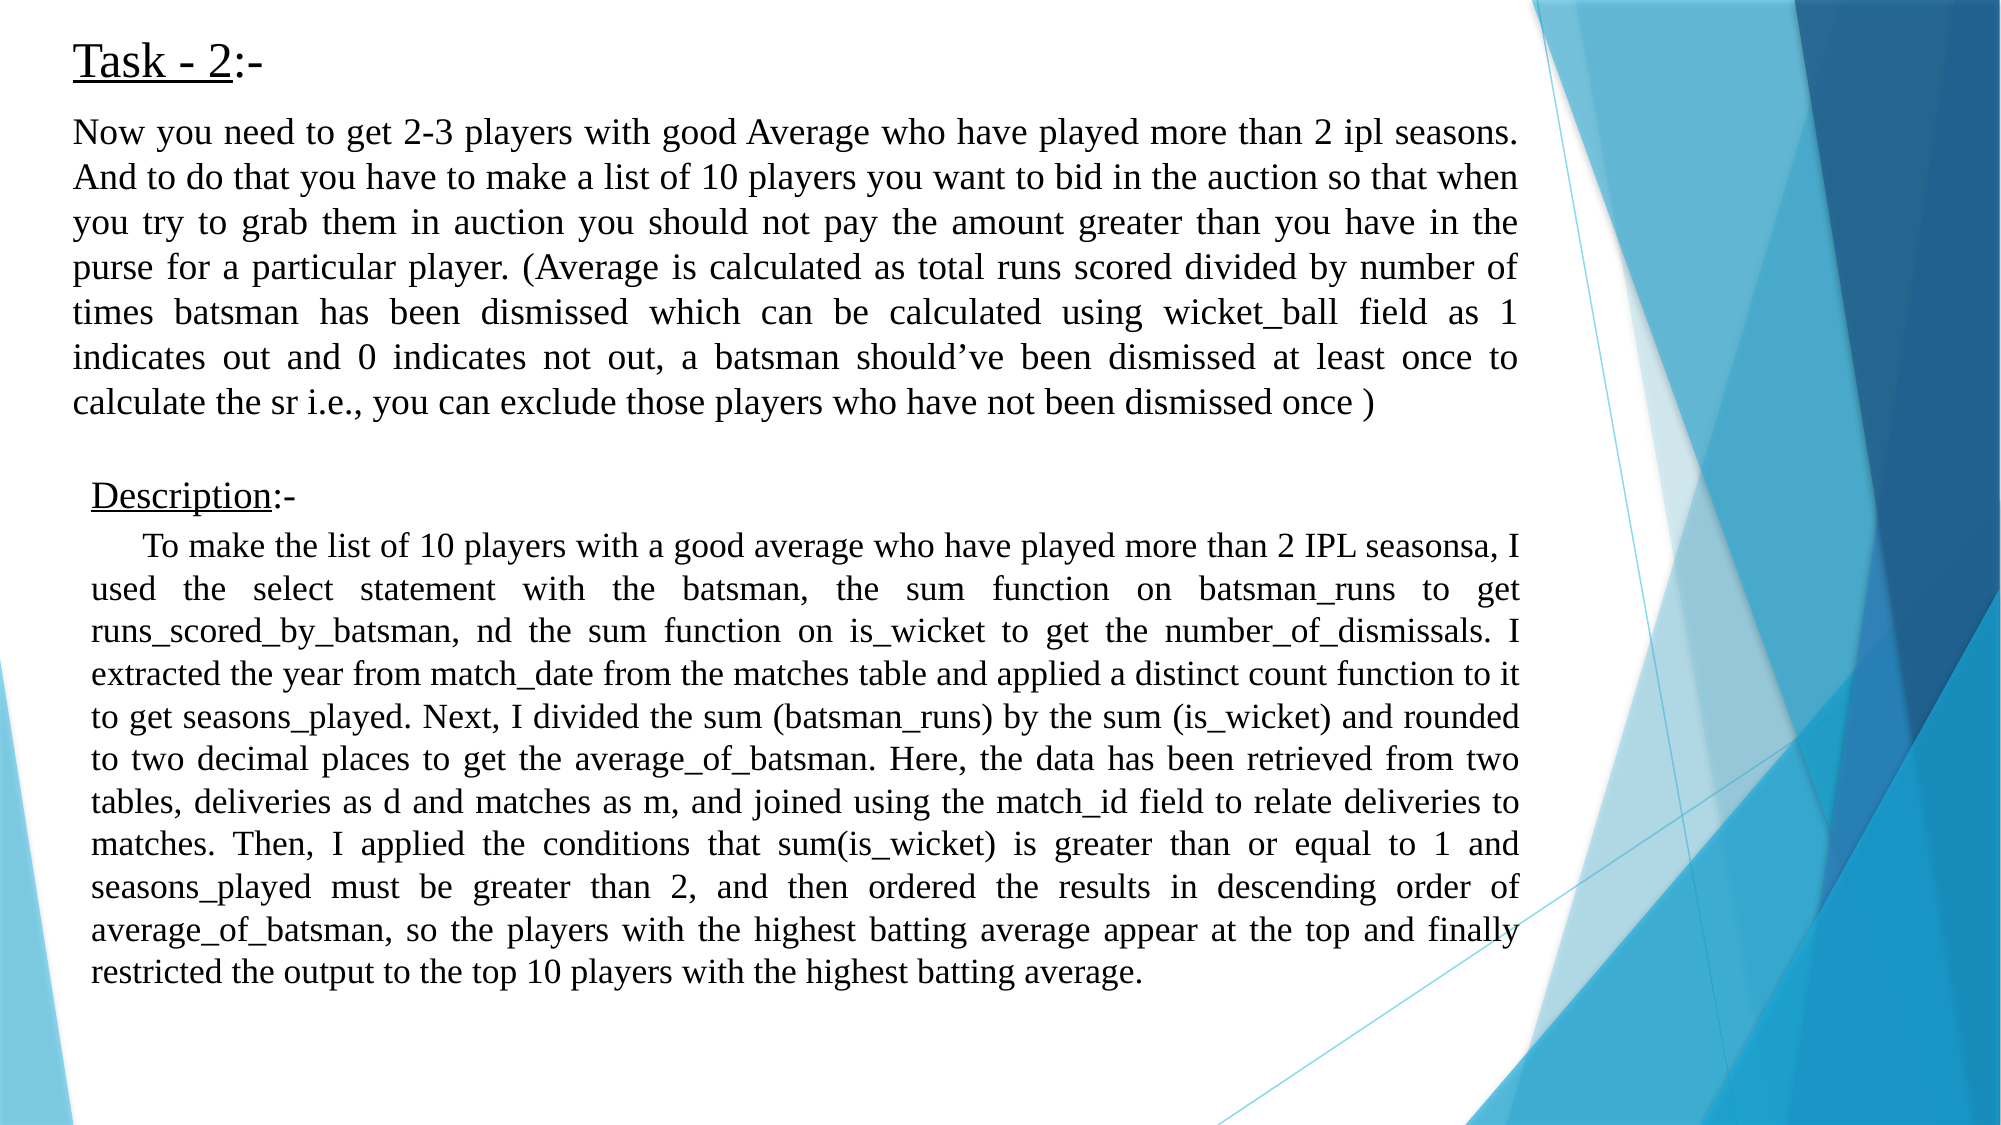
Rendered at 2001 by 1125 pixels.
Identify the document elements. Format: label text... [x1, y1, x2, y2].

title Now you need to get 2-3 players with good Average who have played more than 2 ipl seasons. And to do that you have to make a list of 10 players you want to bid in the auction so that when you try to grab them in auction you should not pay the amount greater than you have in the purse for a particular player. (Average is calculated as total runs scored divided by number of times batsman has been dismissed which can be calculated using wicket_ball field as 1 indicates out and 0 indicates not out, a batsman should’ve been dismissed at least once to calculate the sr i.e., you can exclude those players who have not been dismissed once ) [57, 99, 1536, 462]
text_box Task - 2:- [57, 19, 299, 105]
list Description:- To make the list of 10 players with a good average who have played more than 2 IPL seasonsa, I used the select statement with the batsman, the sum function on batsman_runs to get runs_scored_by_batsman, nd the sum function on is_wicket to get the number_of_dismissals. I extracted the year from match_date from the matches table and applied a distinct count function to it to get seasons_played. Next, I divided the sum (batsman_runs) by the sum (is_wicket) and rounded to two decimal places to get the average_of_batsman. Here, the data has been retrieved from two tables, deliveries as d and matches as m, and joined using the match_id field to relate deliveries to matches. Then, I applied the conditions that sum(is_wicket) is greater than or equal to 1 and seasons_played must be greater than 2, and then ordered the results in descending order of average_of_batsman, so the players with the highest batting average appear at the top and finally restricted the output to the top 10 players with the highest batting average. [76, 461, 1536, 1025]
